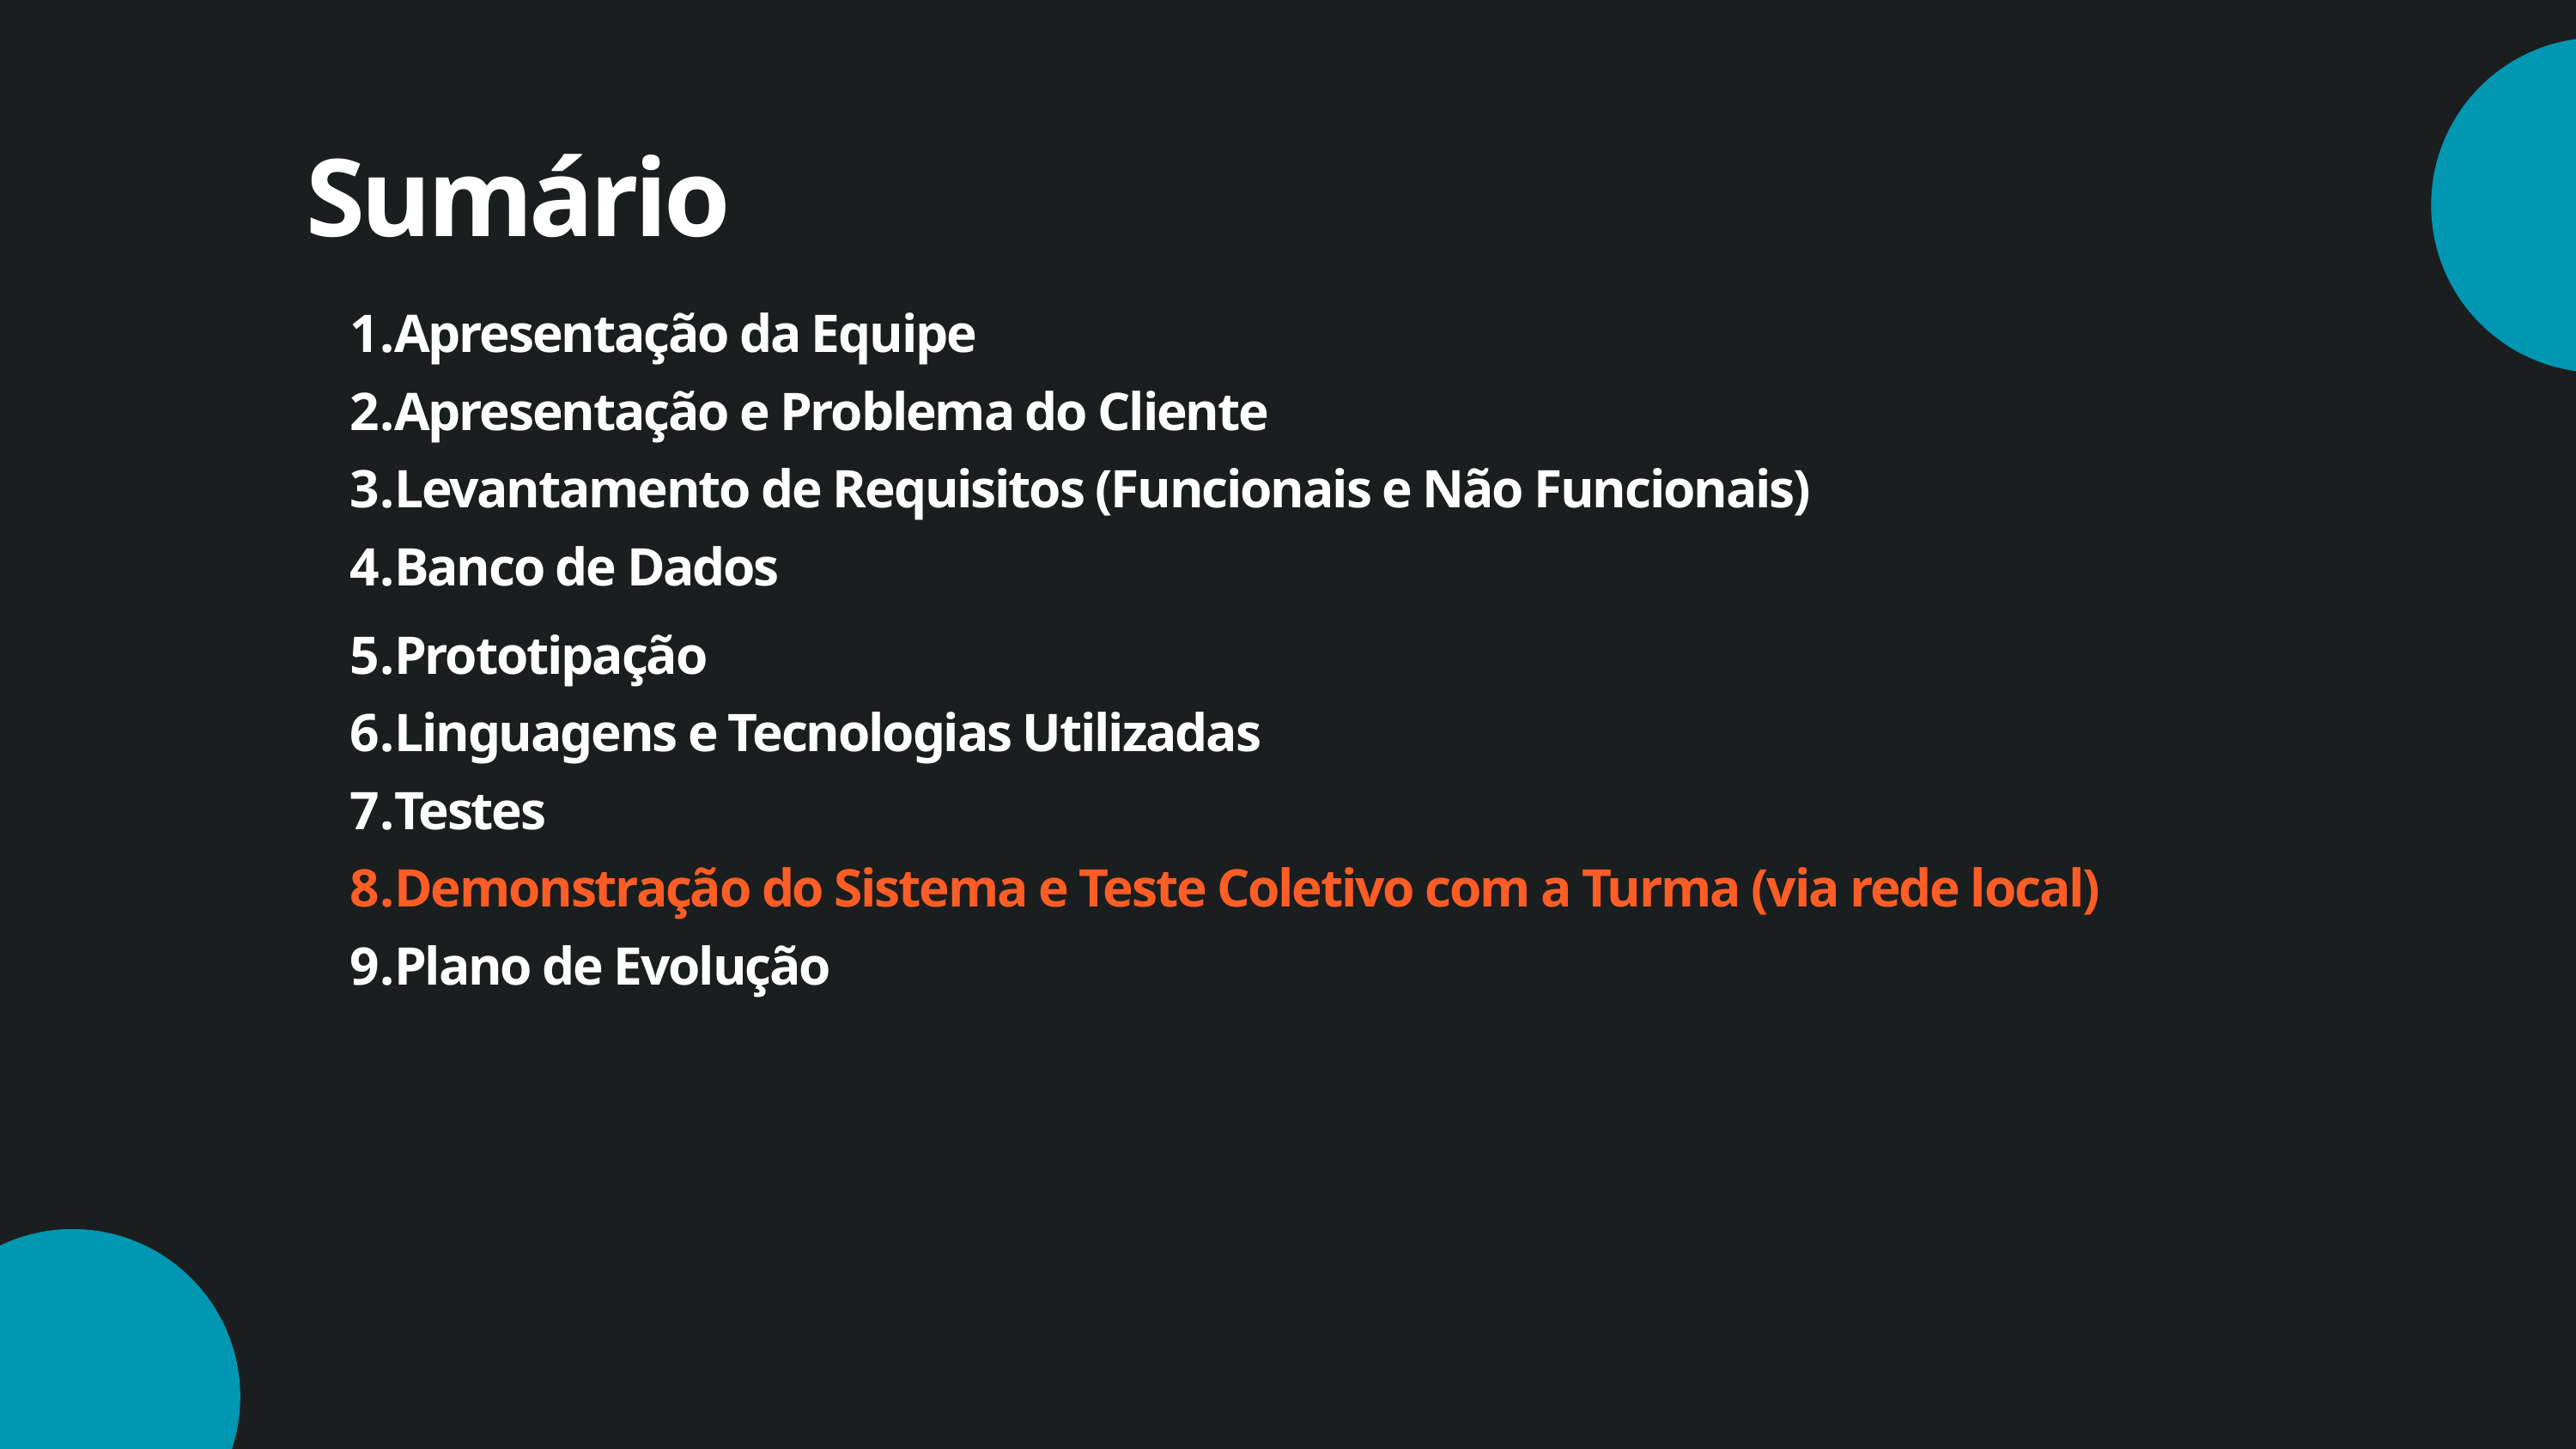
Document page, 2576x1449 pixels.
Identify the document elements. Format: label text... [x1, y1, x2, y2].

text_box Apresentação da Equipe Apresentação e Problema do Cliente Levantamento de Requisitos (Funcionais e Não Funcionais) Banco de Dados Prototipação Linguagens e Tecnologias Utilizadas Testes Demonstração do Sistema e Teste Coletivo com a Turma (via rede local) Plano de Evolução [306, 284, 2432, 996]
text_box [0, 1228, 241, 1449]
text_box Sumário [306, 155, 1437, 258]
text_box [2431, 37, 2576, 373]
